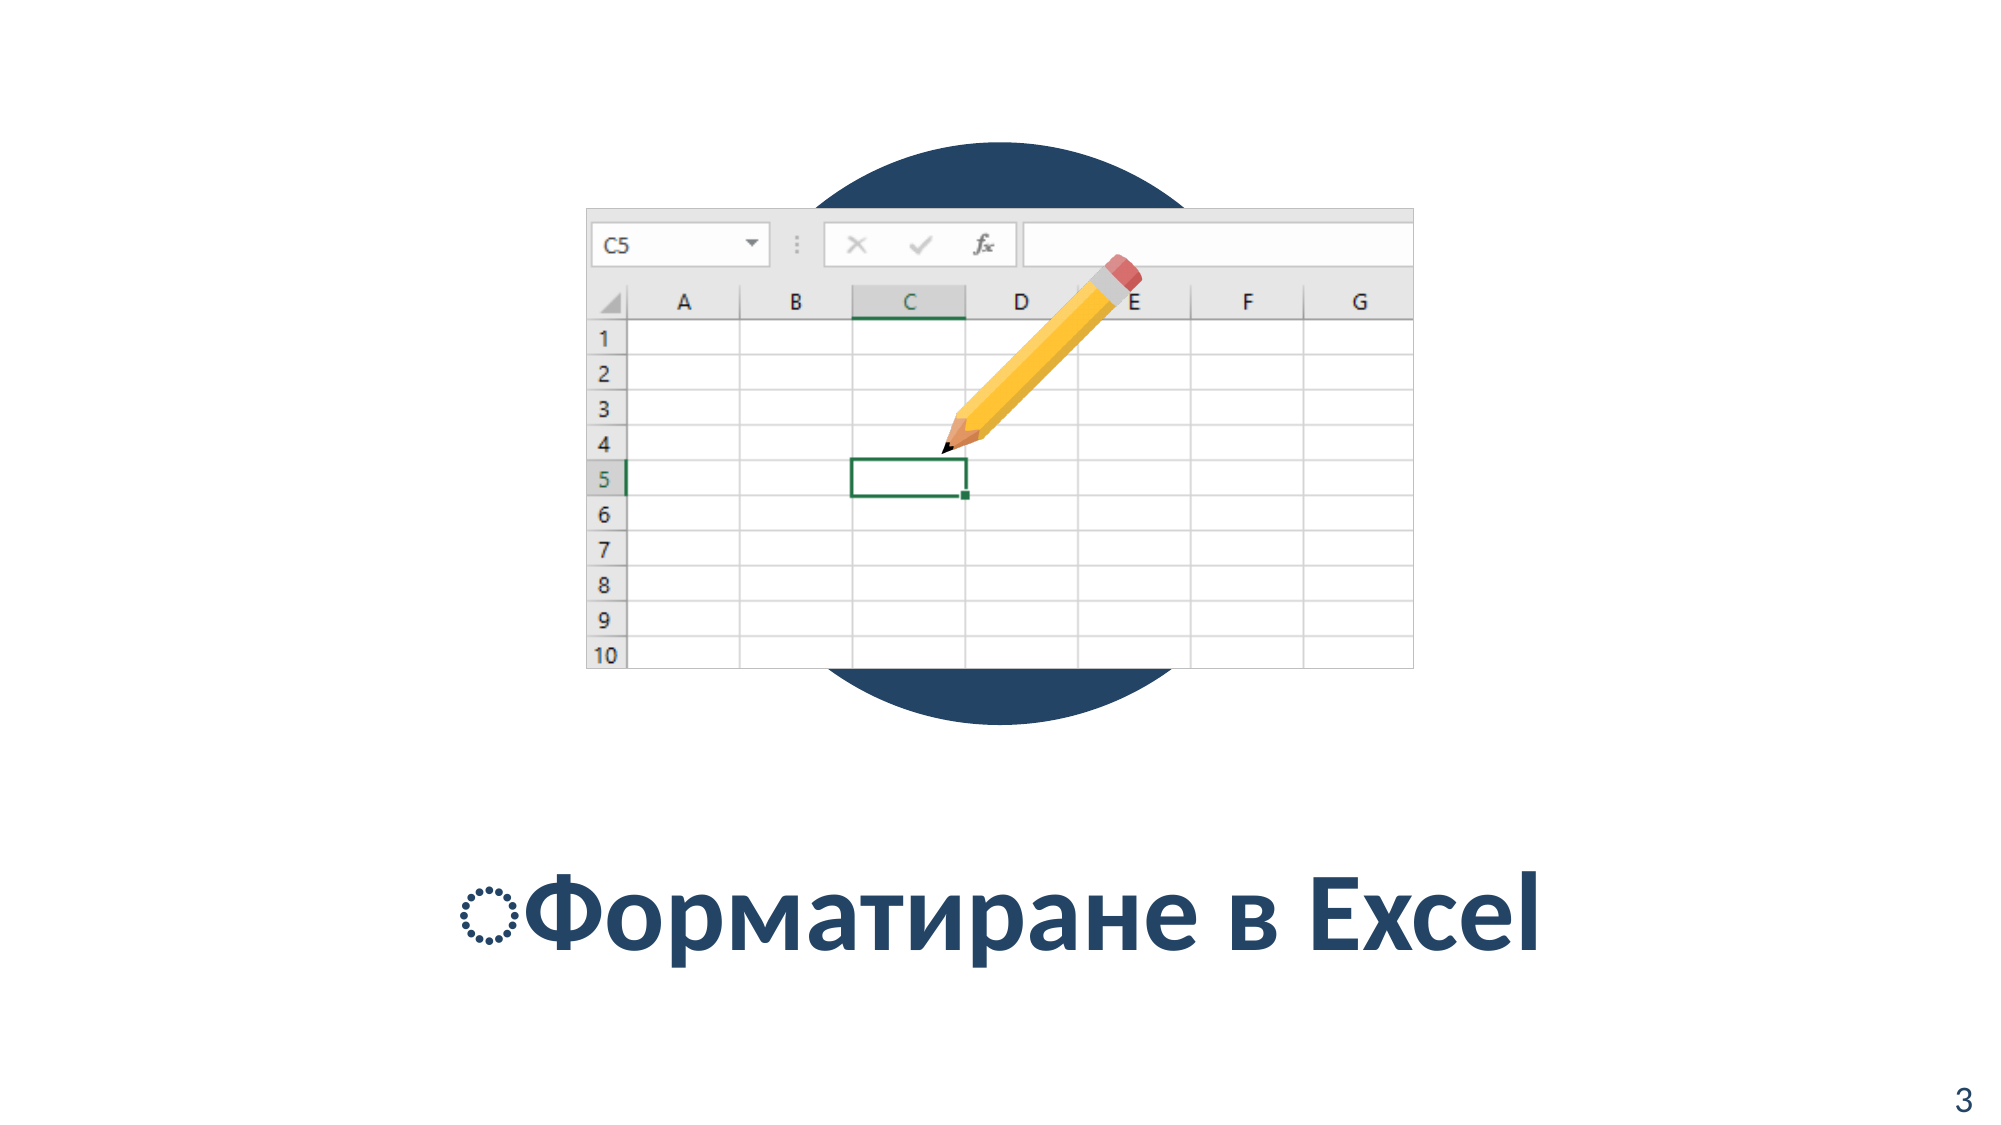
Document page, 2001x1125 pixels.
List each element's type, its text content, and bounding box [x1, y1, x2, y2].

title ͏Форматиране в Excel [100, 842, 1900, 969]
picture [586, 207, 1414, 669]
slide_number 3 [1939, 1067, 2000, 1117]
